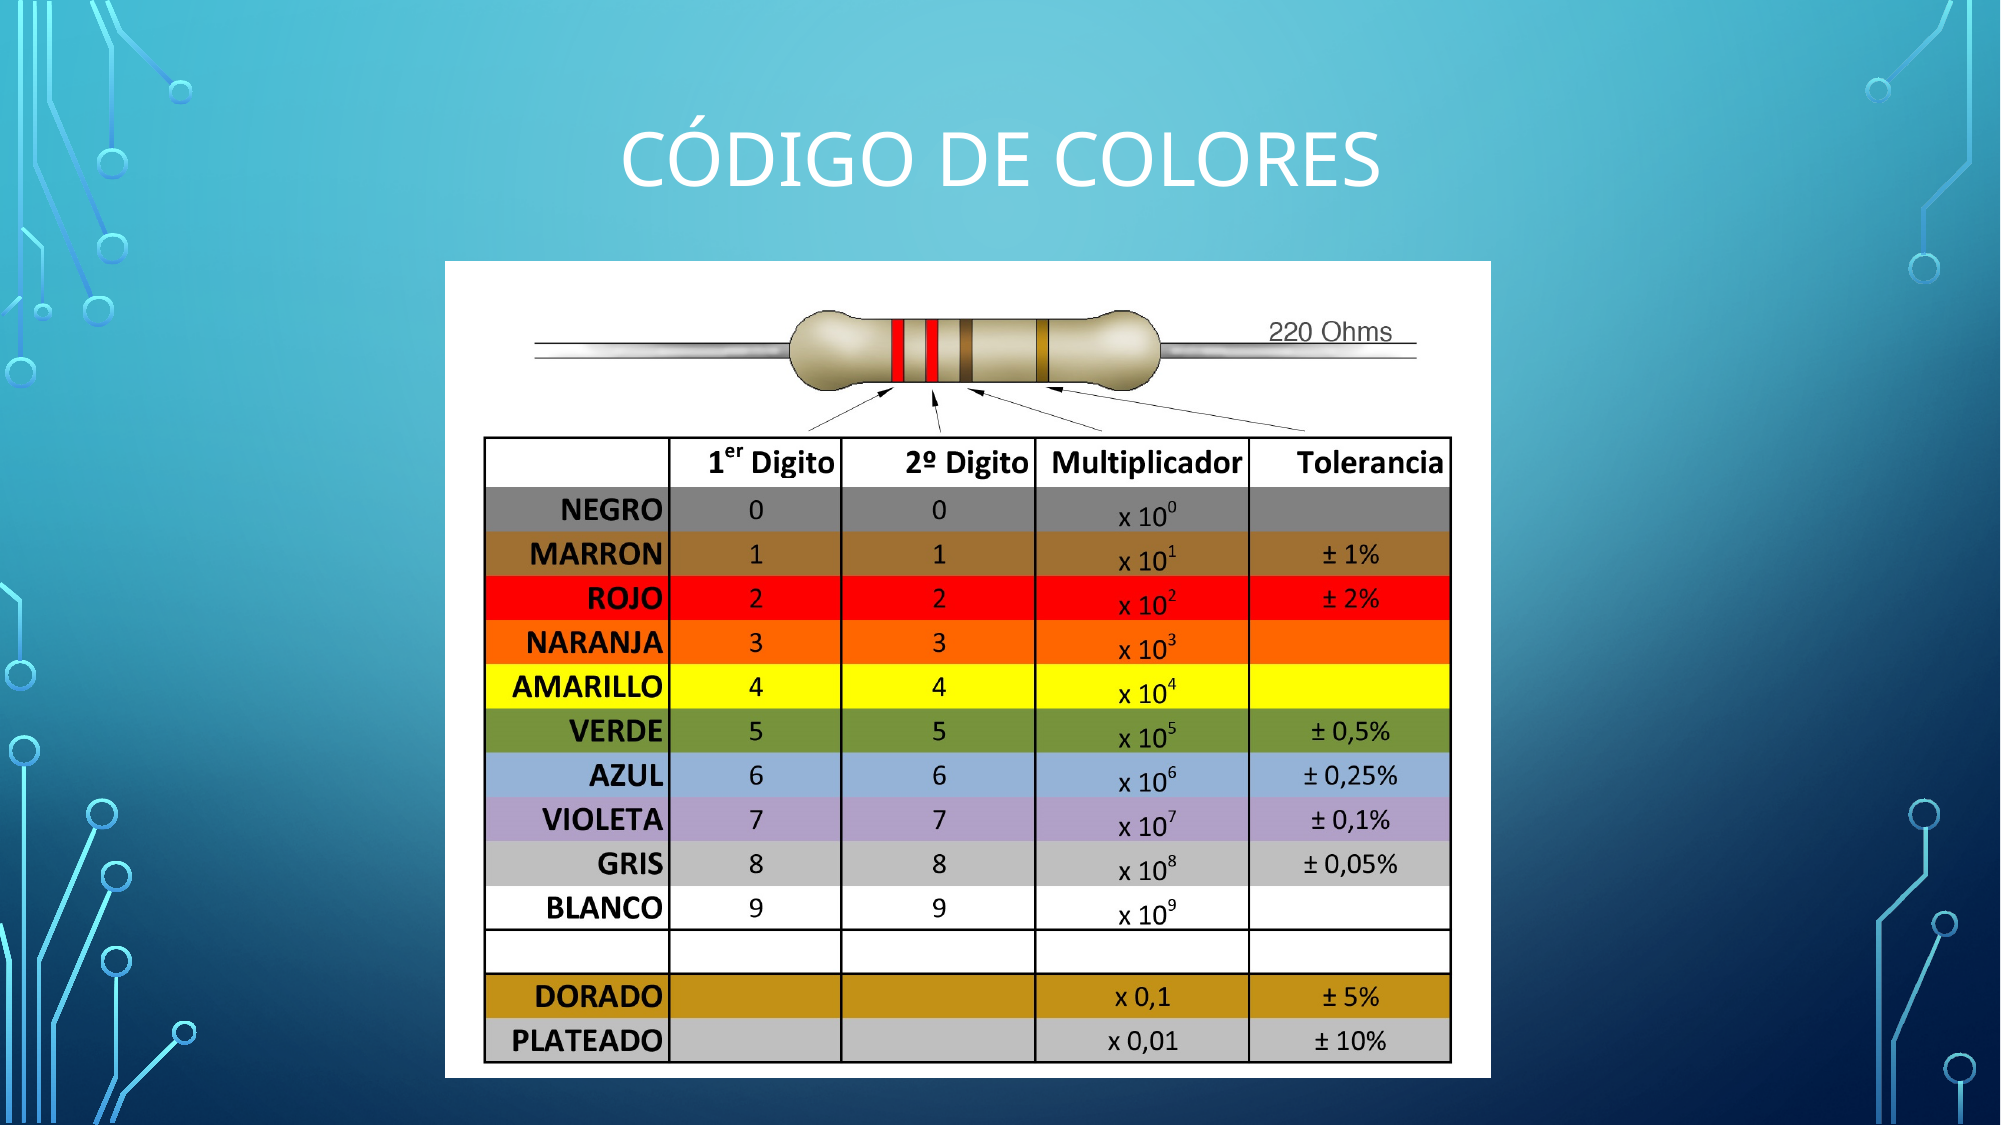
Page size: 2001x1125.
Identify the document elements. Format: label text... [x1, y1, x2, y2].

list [444, 261, 1491, 1078]
title Código de colores [188, 40, 1814, 284]
